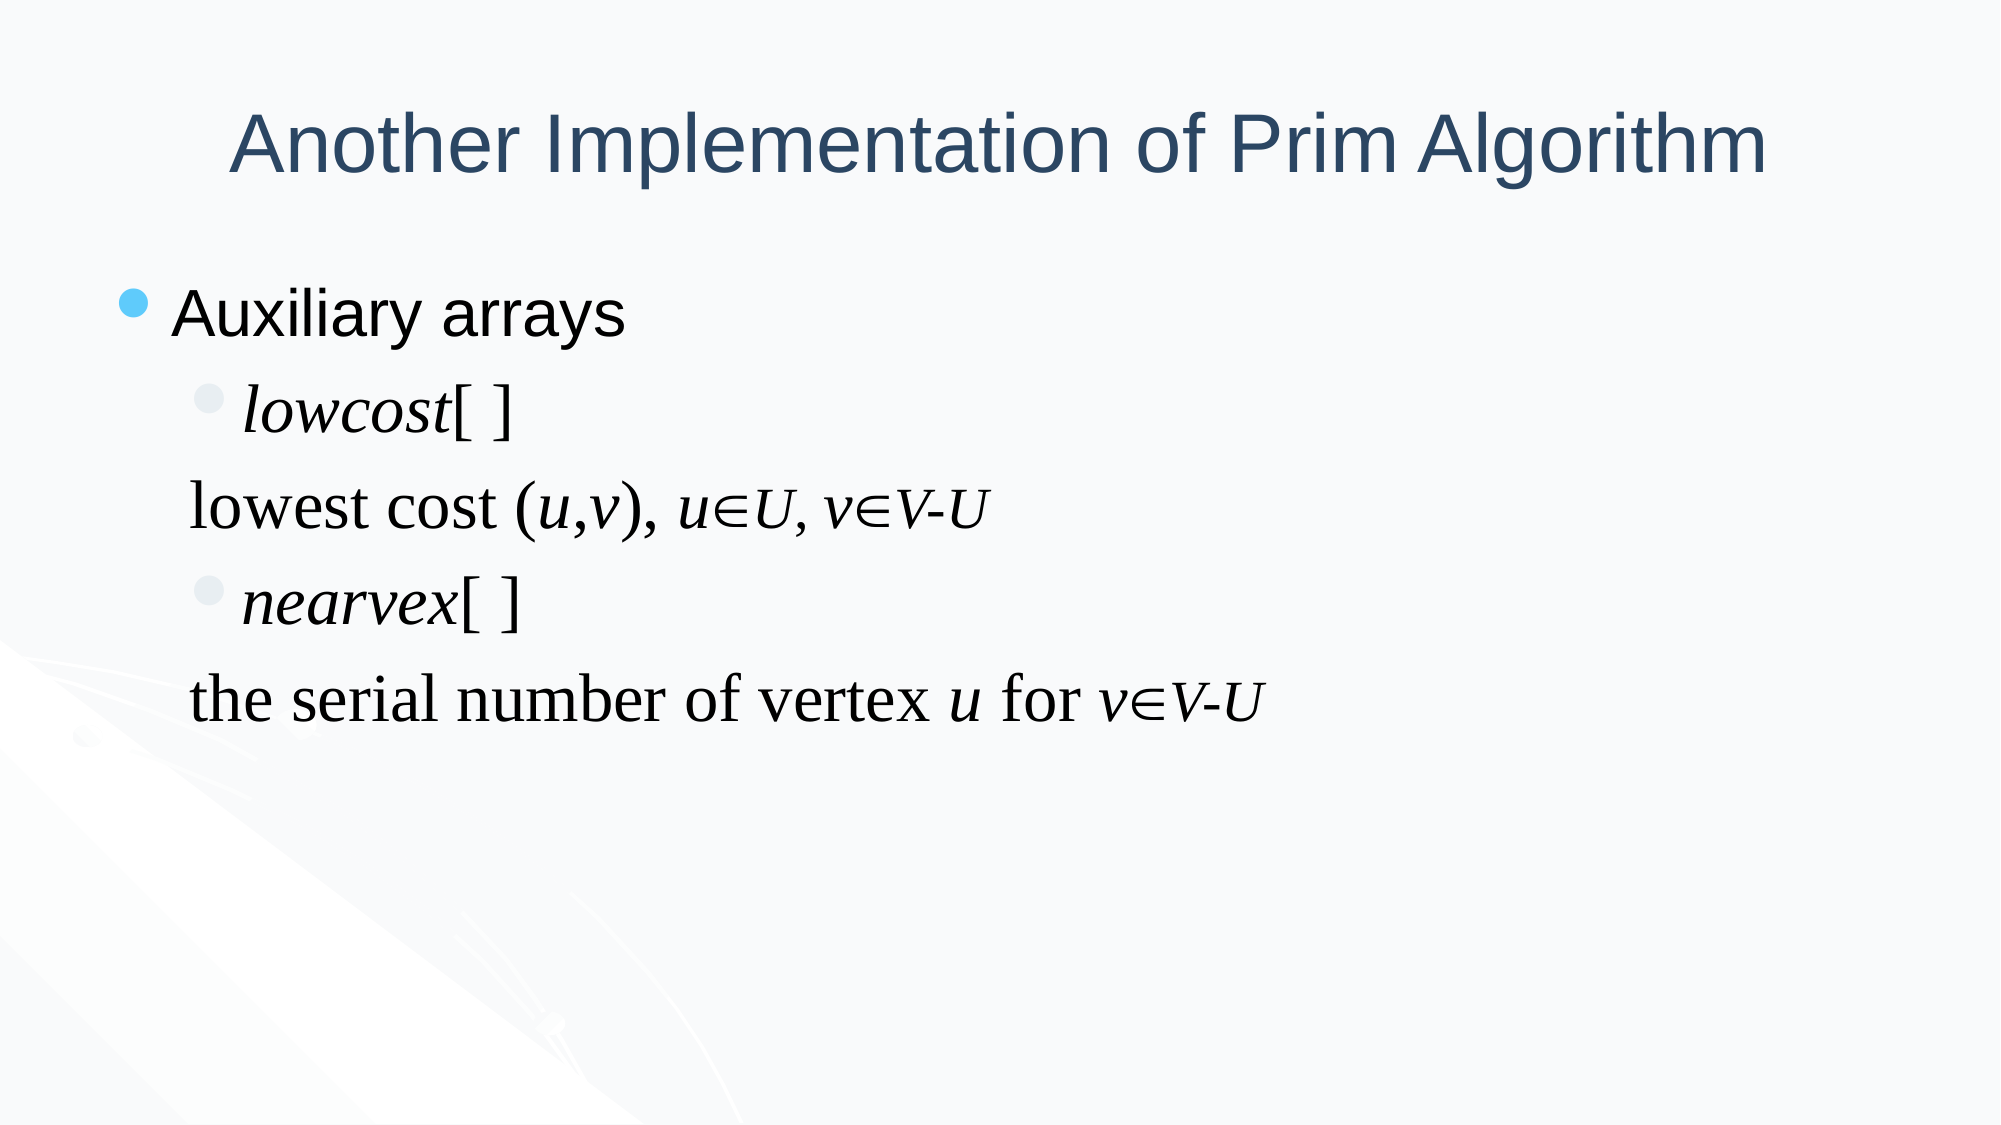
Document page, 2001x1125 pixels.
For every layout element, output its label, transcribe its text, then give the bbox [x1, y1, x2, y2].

list Auxiliary arrays lowcost[ ] lowest cost (u,v), uU, vV-U nearvex[ ] the serial number of vertex u for vV-U [99, 262, 1900, 1006]
title Another Implementation of Prim Algorithm [99, 45, 1900, 233]
